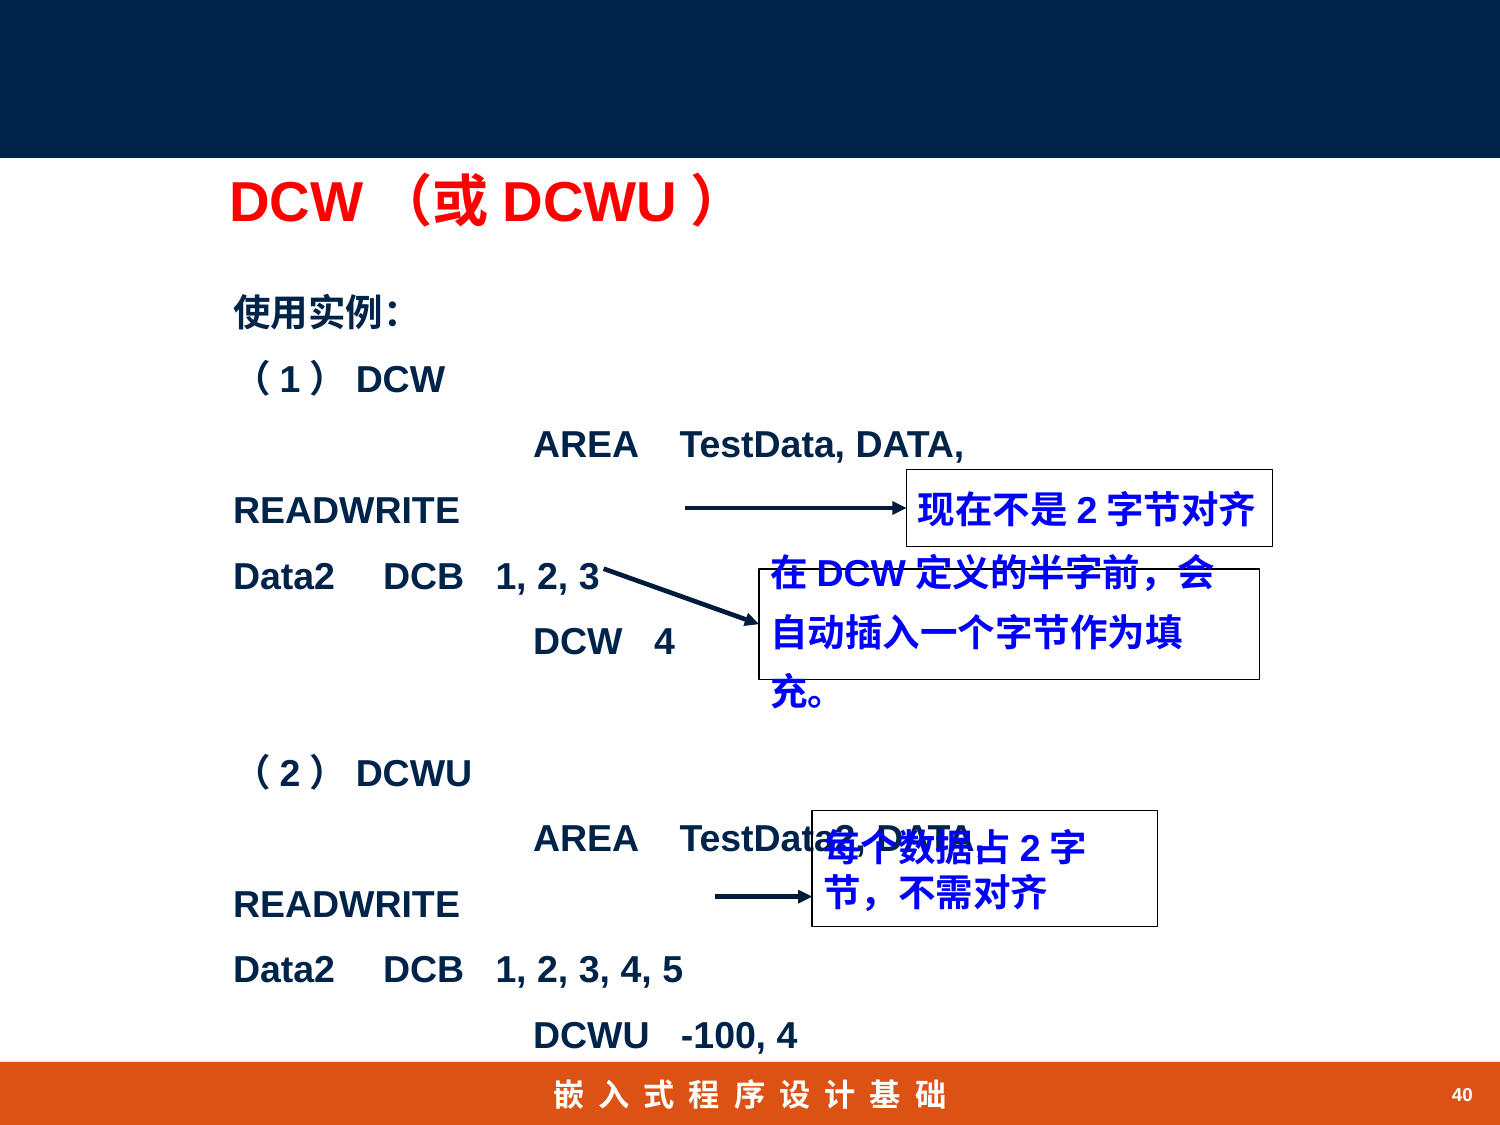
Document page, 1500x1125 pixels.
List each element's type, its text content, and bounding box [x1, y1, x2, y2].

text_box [714, 810, 1158, 927]
text_box 使用实例： （1）DCW AREA TestData, DATA, READWRITE Data2 DCB 1, 2, 3 DCW 4 （2）DCWU AREA TestData2, DATA, READWRITE Data2 DCB 1, 2, 3, 4, 5 DCWU -100, 4 [218, 261, 1175, 1064]
title DCW（或DCWU） [214, 128, 1313, 269]
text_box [603, 568, 1260, 680]
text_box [684, 469, 1273, 547]
